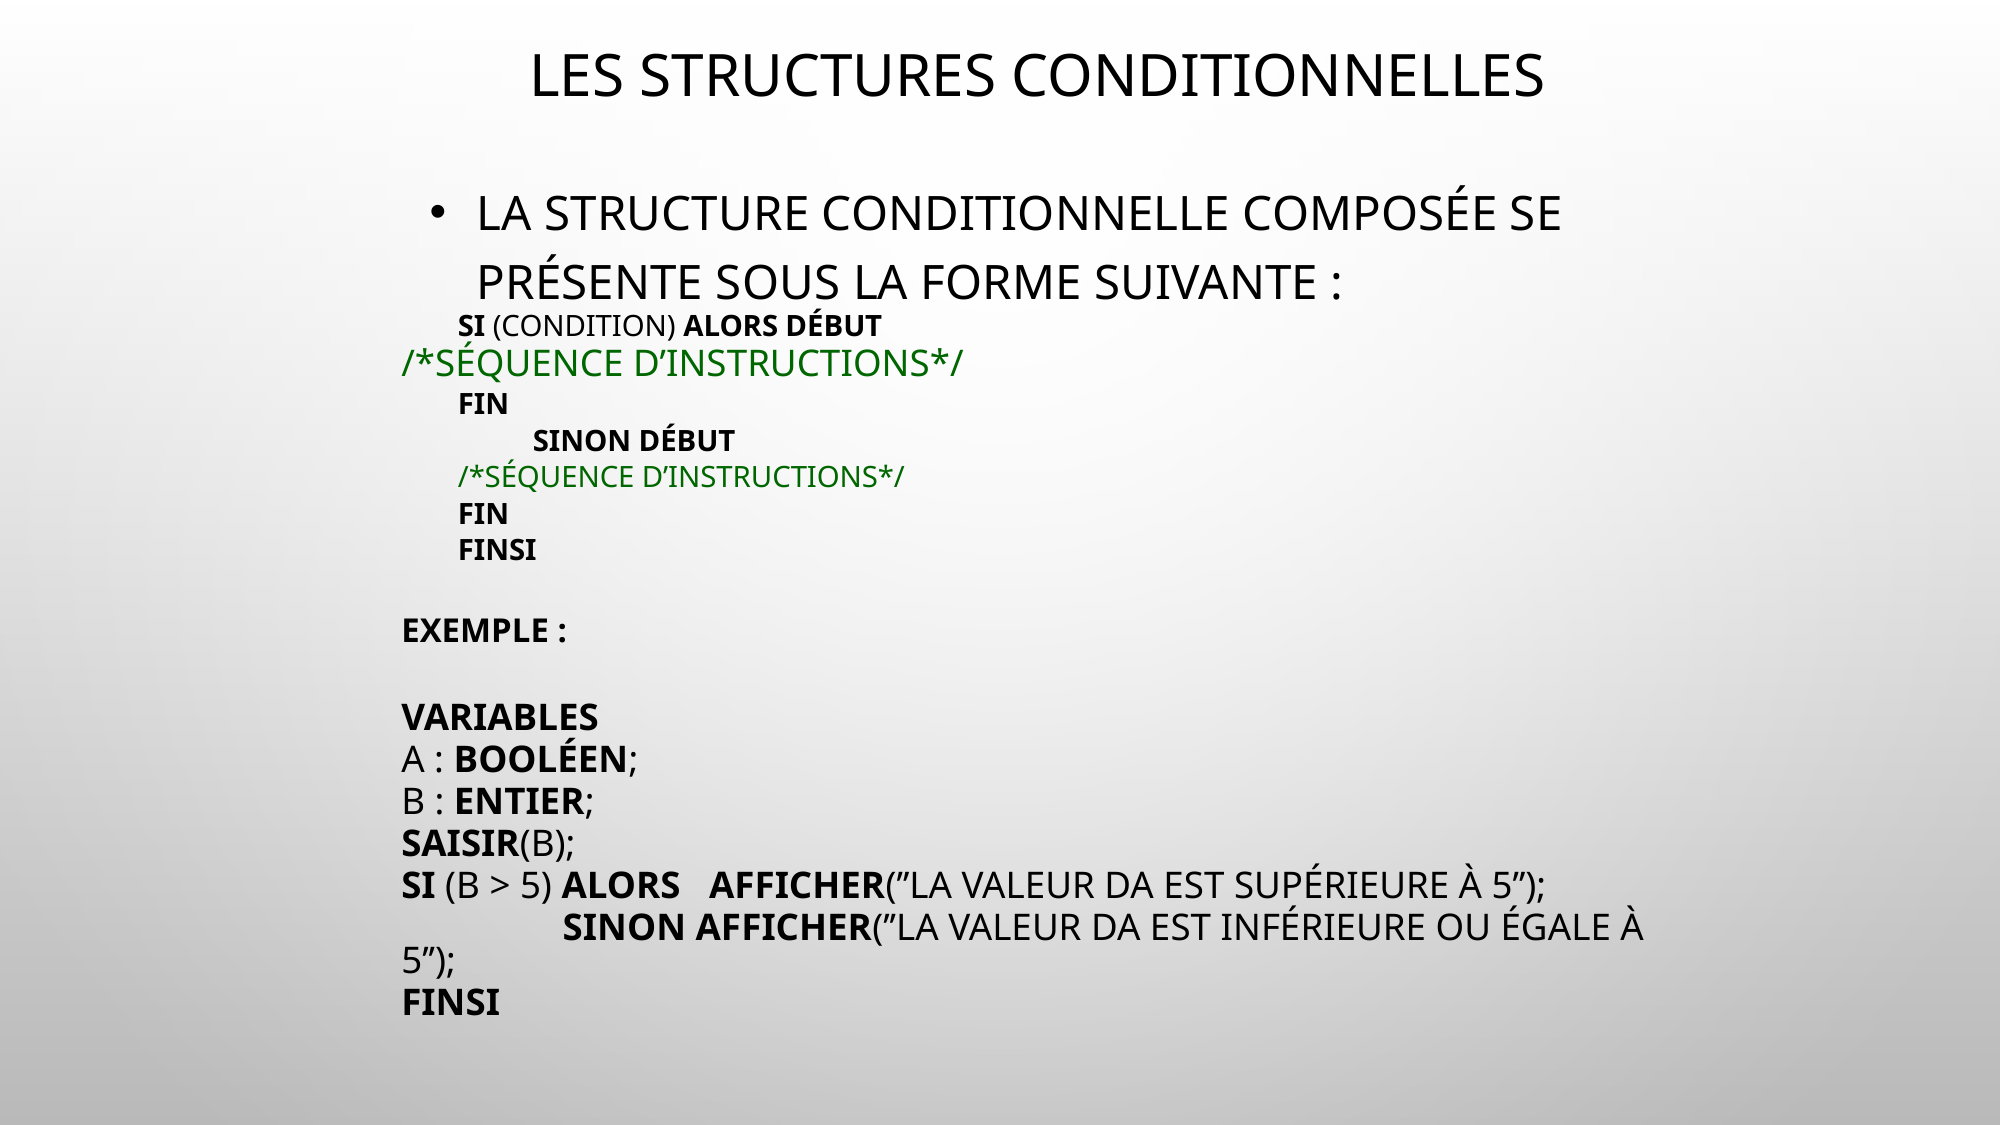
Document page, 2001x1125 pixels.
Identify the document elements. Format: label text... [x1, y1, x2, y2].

list La structure conditionnelle composée se présente sous la forme suivante : Si (condition) alors début /*Séquence d’instructions*/ fin sinon début /*Séquence d’instructions*/ fin FinSi Exemple : variables a : booléen; b : entier; saisir(b); si (b > 5) alors afficher(’’la valeur da est supérieure à 5’’); sinon afficher(’’la valeur da est inférieure ou égale à 5’’); finsi [320, 164, 1704, 1043]
picture [0, 0, 2000, 1125]
title Les structures conditionnelles [399, 19, 1675, 135]
